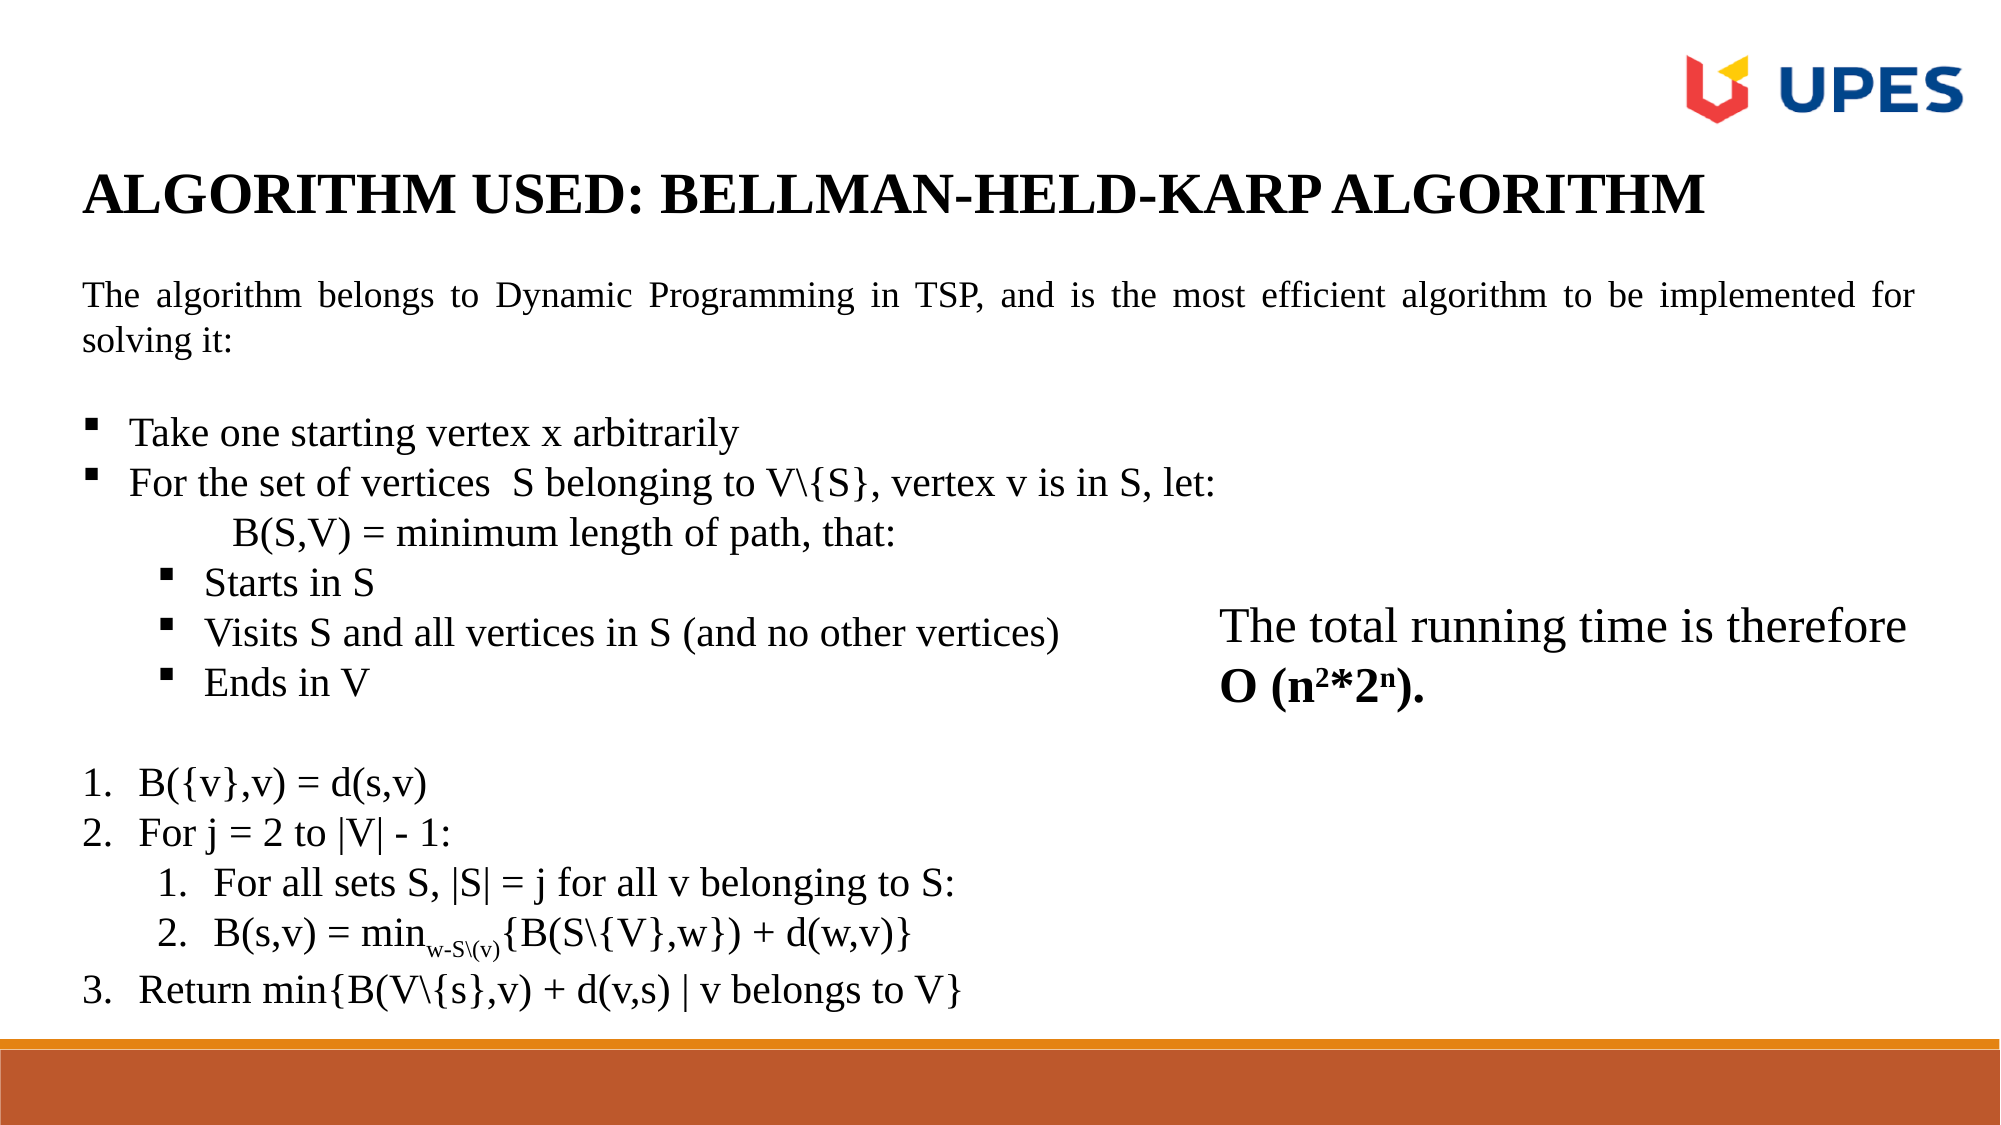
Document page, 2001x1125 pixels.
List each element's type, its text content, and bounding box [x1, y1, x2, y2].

text_box The total running time is therefore O (n2*2n). [1204, 585, 1933, 766]
text_box ALGORITHM USED: BELLMAN-HELD-KARP ALGORITHM The algorithm belongs to Dynamic Programming in TSP, and is the most efficient algorithm to be implemented for solving it: Take one starting vertex x arbitrarily For the set of vertices S belonging to V\{S}, vertex v is in S, let: B(S,V) = minimum length of path, that: Starts in S Visits S and all vertices in S (and no other vertices) Ends in V B({v},v) = d(s,v) For j = 2 to |V| - 1: For all sets S, |S| = j for all v belonging to S: B(s,v) = minw-S\(v){B(S\{V},w}) + d(w,v)} Return min{B(V\{s},v) + d(v,s) | v belongs to V} [67, 147, 1933, 1020]
picture [1677, 34, 1973, 148]
